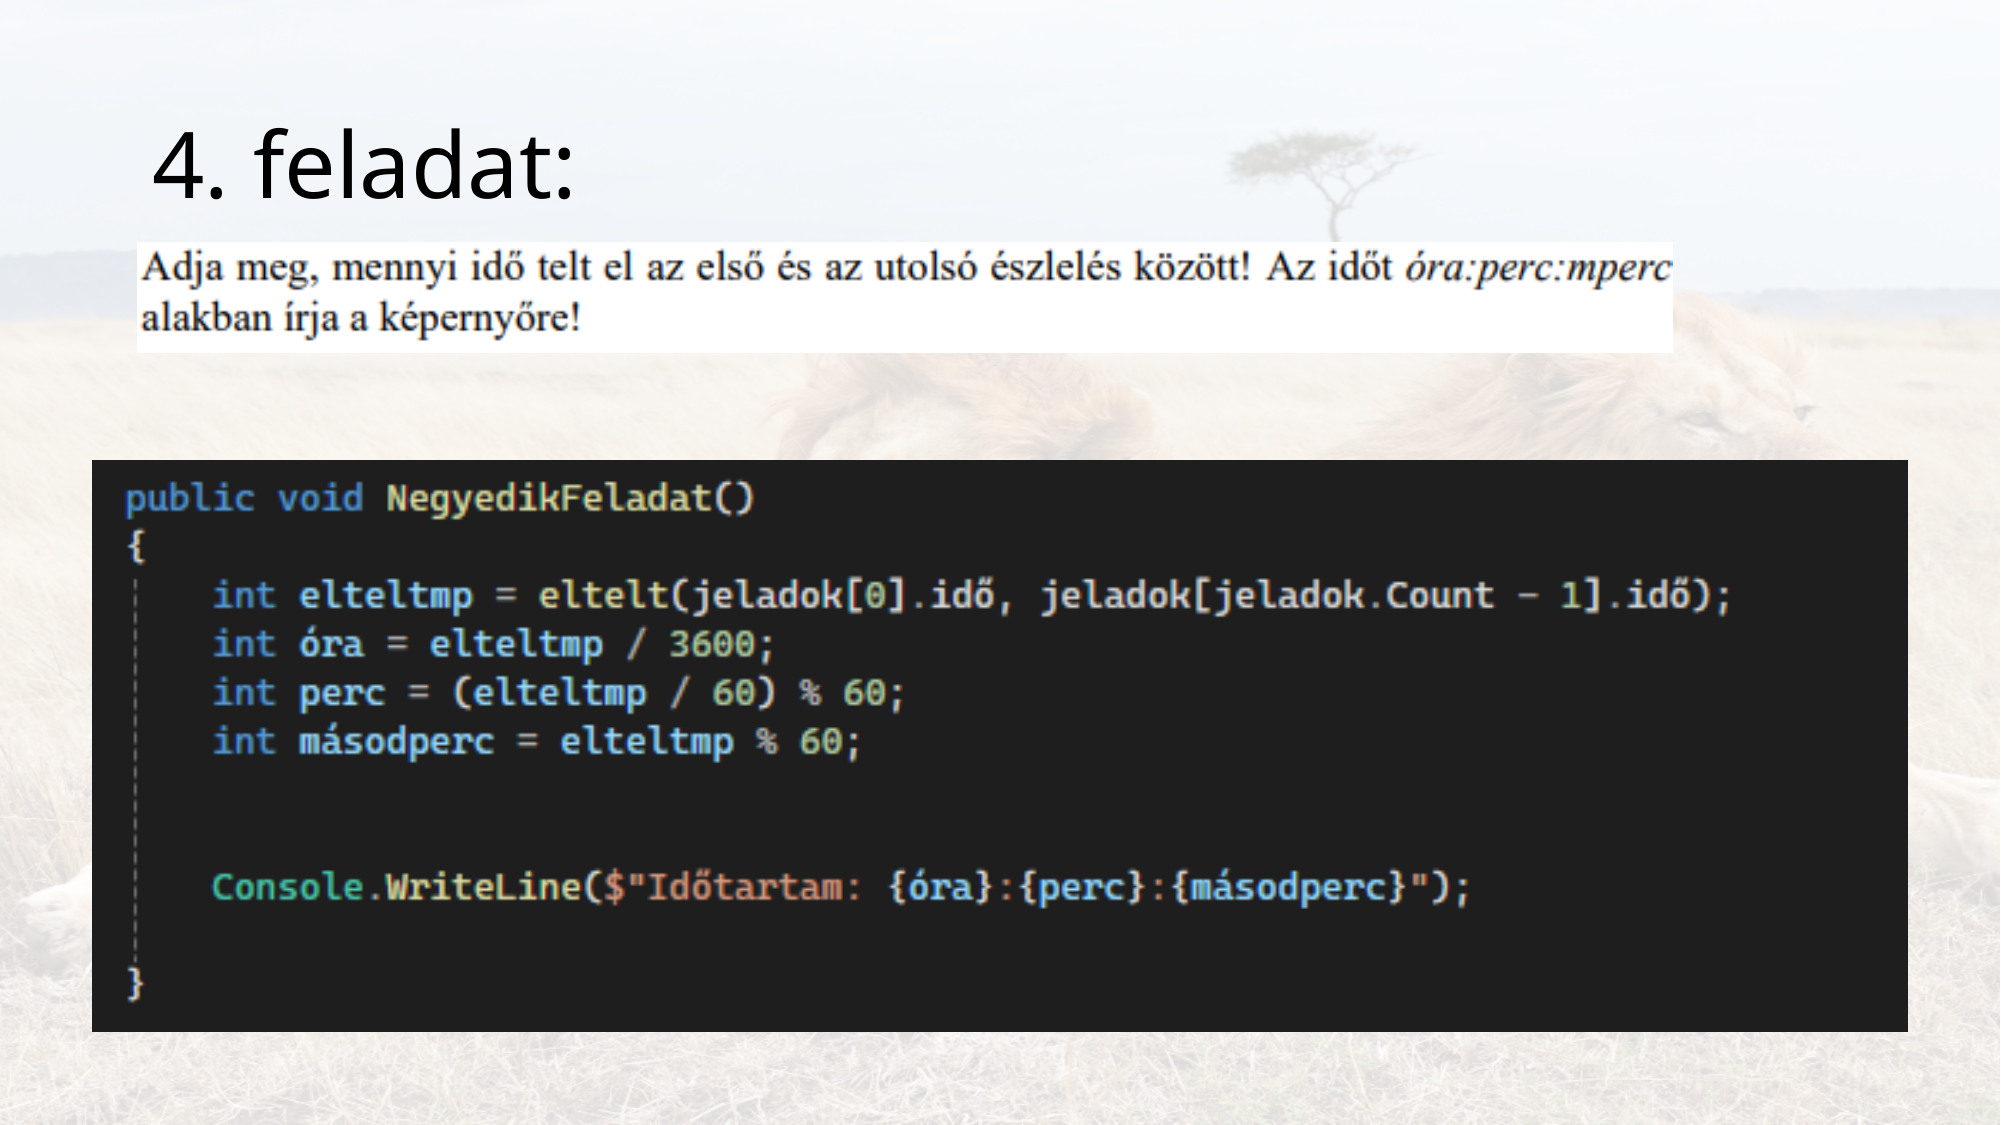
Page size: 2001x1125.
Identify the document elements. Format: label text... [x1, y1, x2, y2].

picture [92, 460, 1908, 1032]
title 4. feladat: [137, 59, 1863, 278]
picture [137, 242, 1673, 353]
